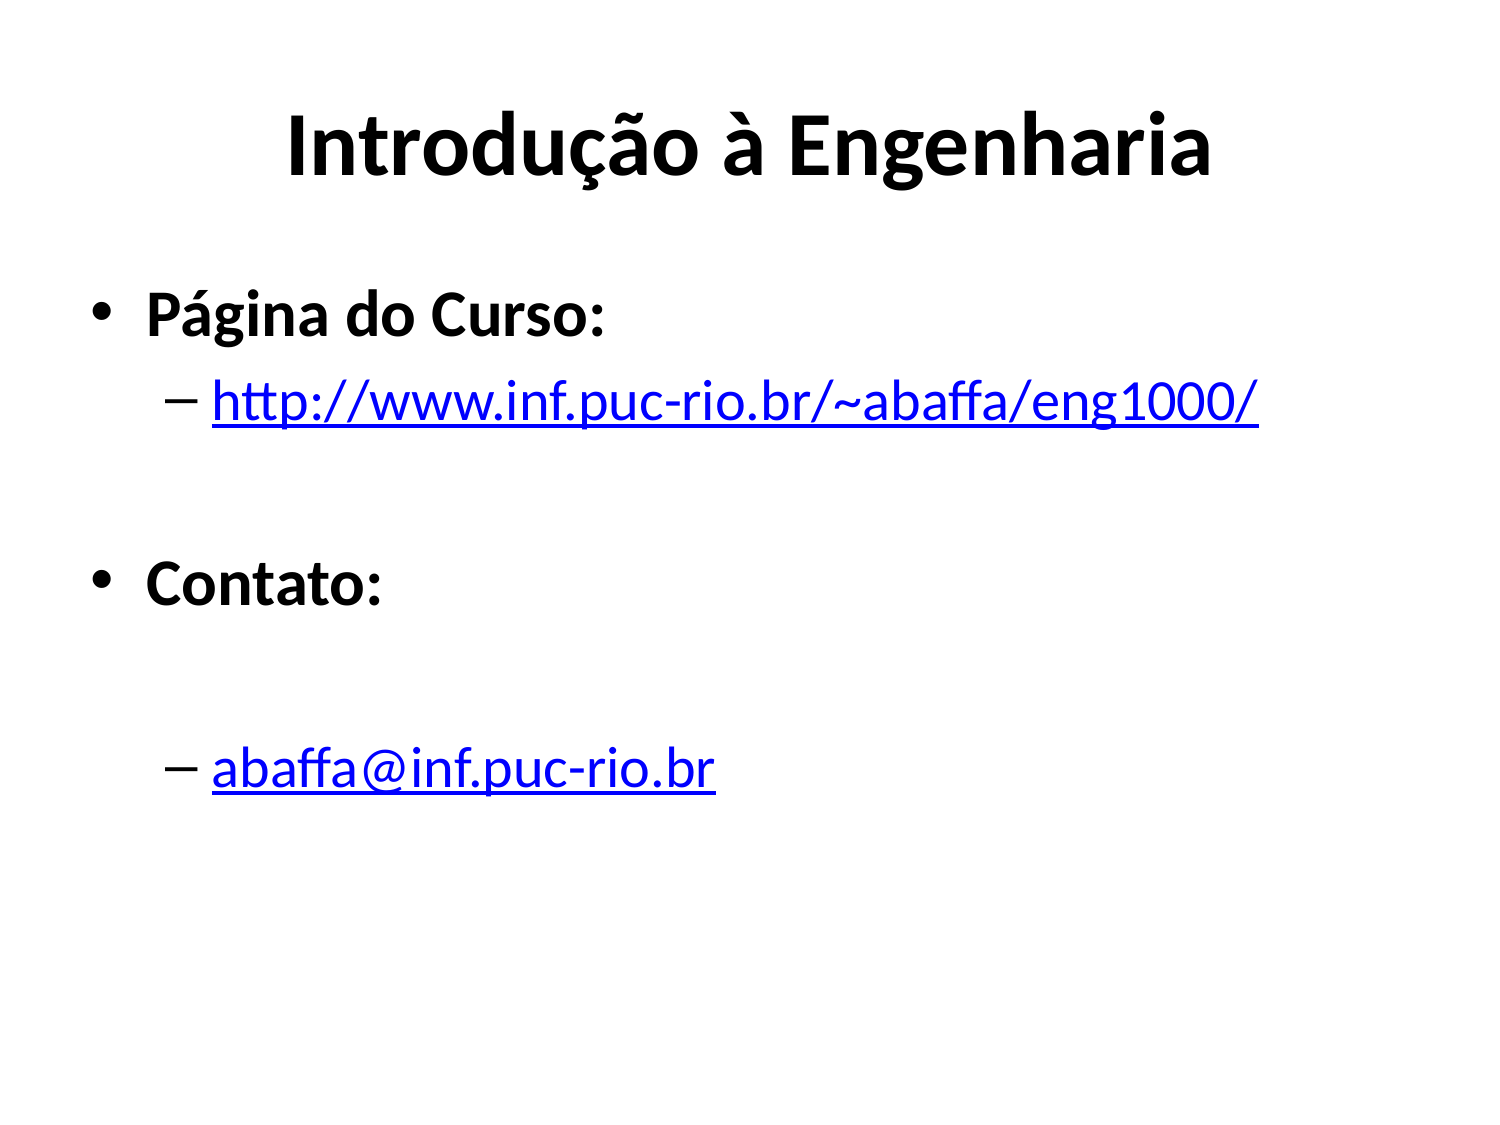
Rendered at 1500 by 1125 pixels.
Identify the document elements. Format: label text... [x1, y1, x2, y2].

list Página do Curso: http://www.inf.puc-rio.br/~abaffa/eng1000/ Contato: abaffa@inf.puc-rio.br [75, 262, 1425, 1005]
title Introdução à Engenharia [75, 45, 1425, 233]
